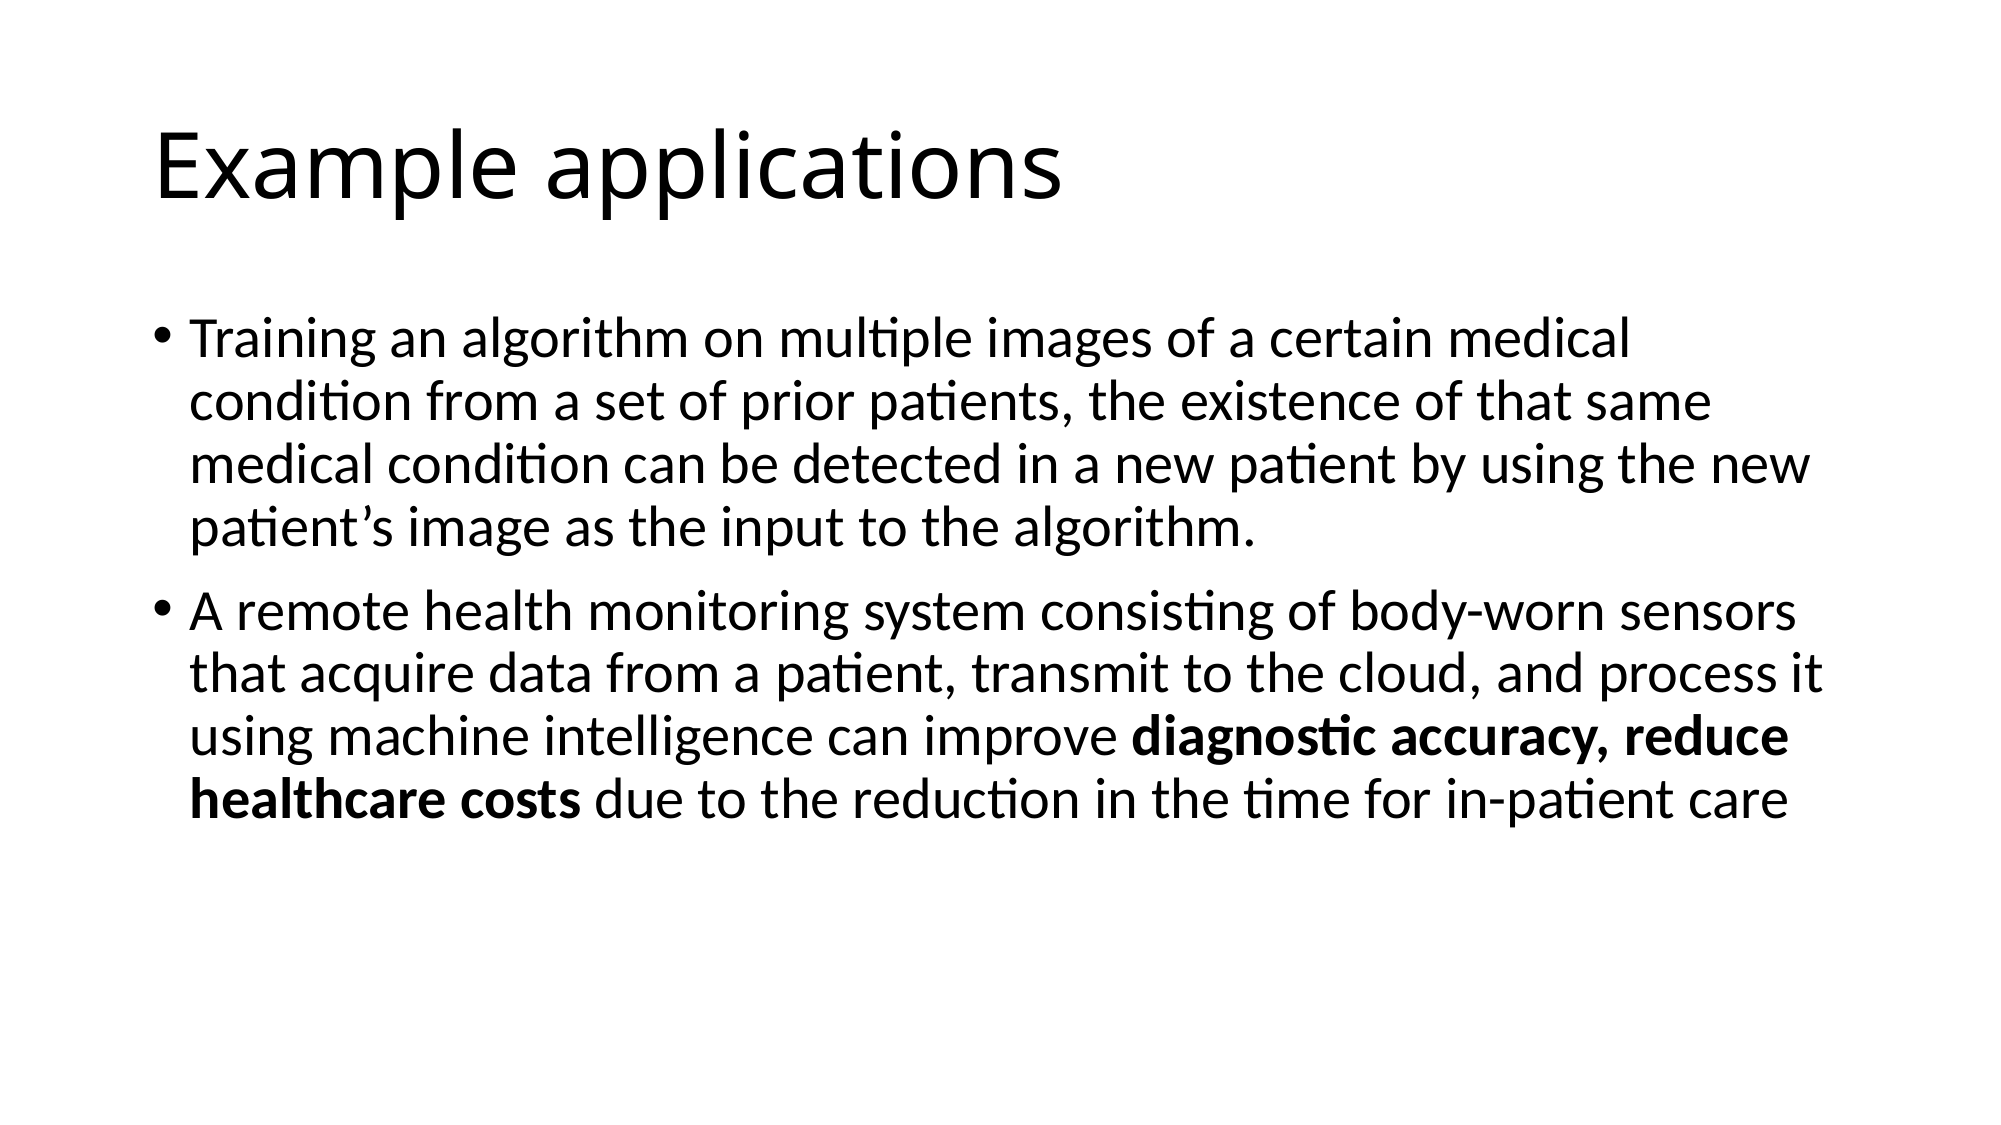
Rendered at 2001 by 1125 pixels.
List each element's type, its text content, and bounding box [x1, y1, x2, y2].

title Example applications [137, 59, 1863, 278]
list Training an algorithm on multiple images of a certain medical condition from a set of prior patients, the existence of that same medical condition can be detected in a new patient by using the new patient’s image as the input to the algorithm. A remote health monitoring system consisting of body-worn sensors that acquire data from a patient, transmit to the cloud, and process it using machine intelligence can improve diagnostic accuracy, reduce healthcare costs due to the reduction in the time for in-patient care [137, 299, 1863, 1014]
